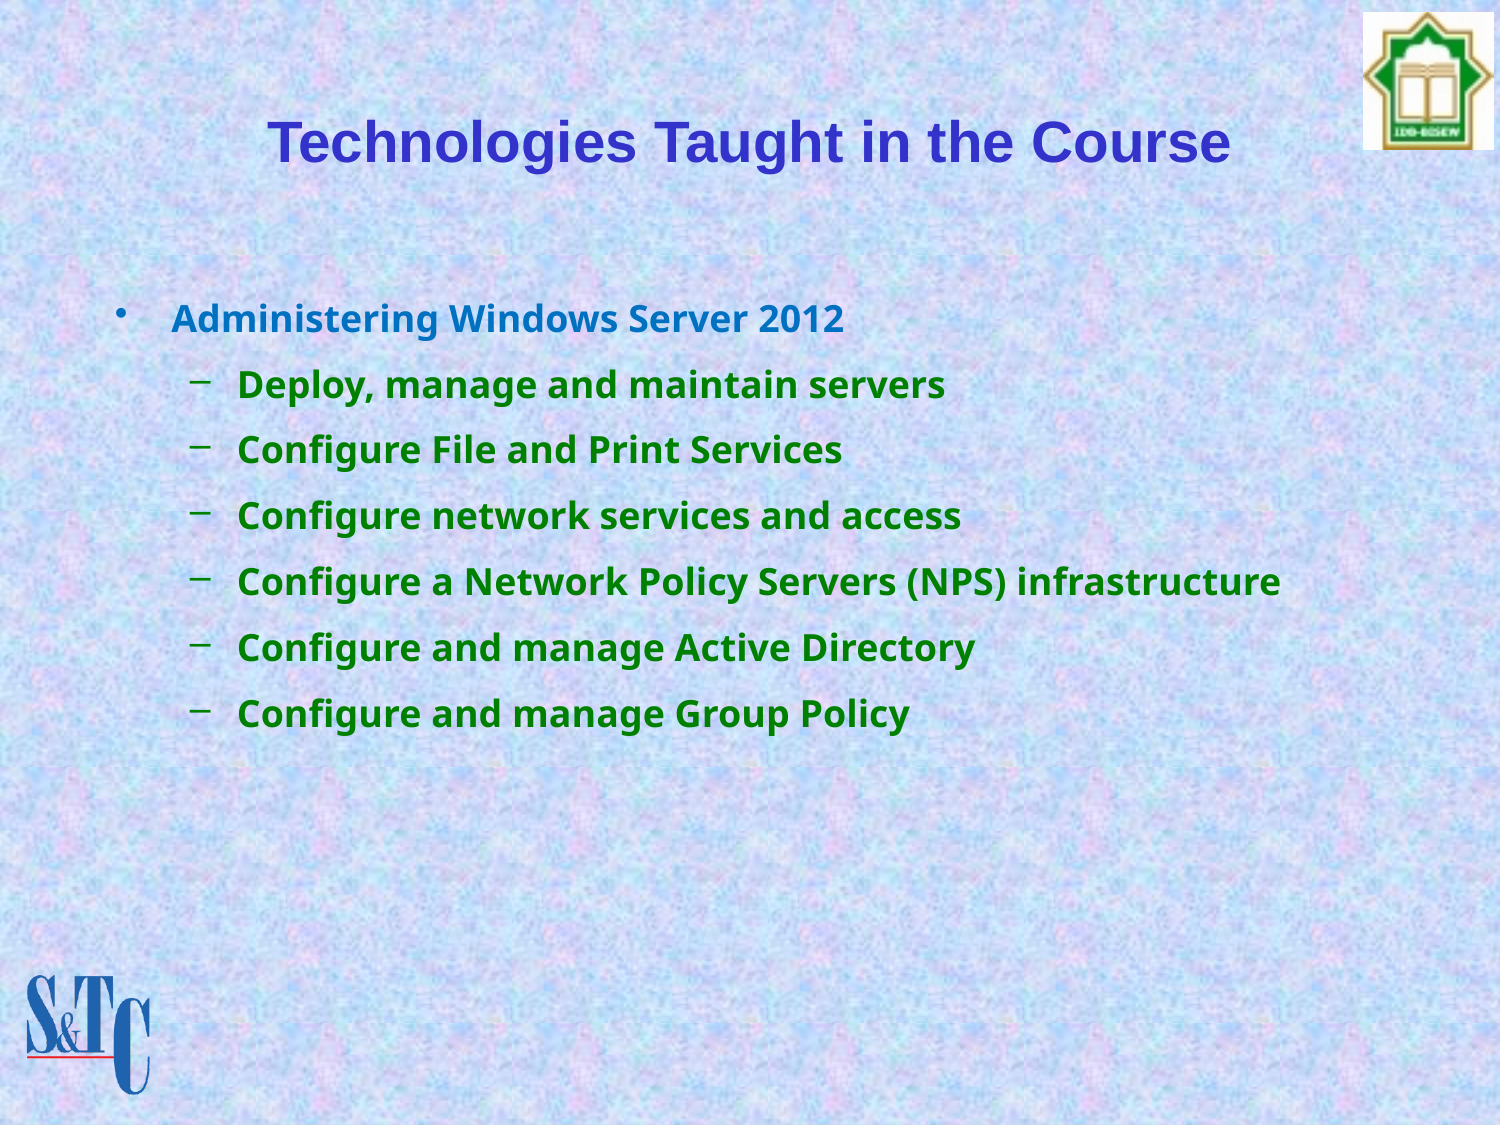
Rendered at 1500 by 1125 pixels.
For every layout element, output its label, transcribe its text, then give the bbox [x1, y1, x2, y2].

picture [0, 0, 1500, 1125]
list Administering Windows Server 2012 Deploy, manage and maintain servers Configure File and Print Services Configure network services and access Configure a Network Policy Servers (NPS) infrastructure Configure and manage Active Directory Configure and manage Group Policy [99, 287, 1425, 968]
title Technologies Taught in the Course [75, 45, 1425, 233]
